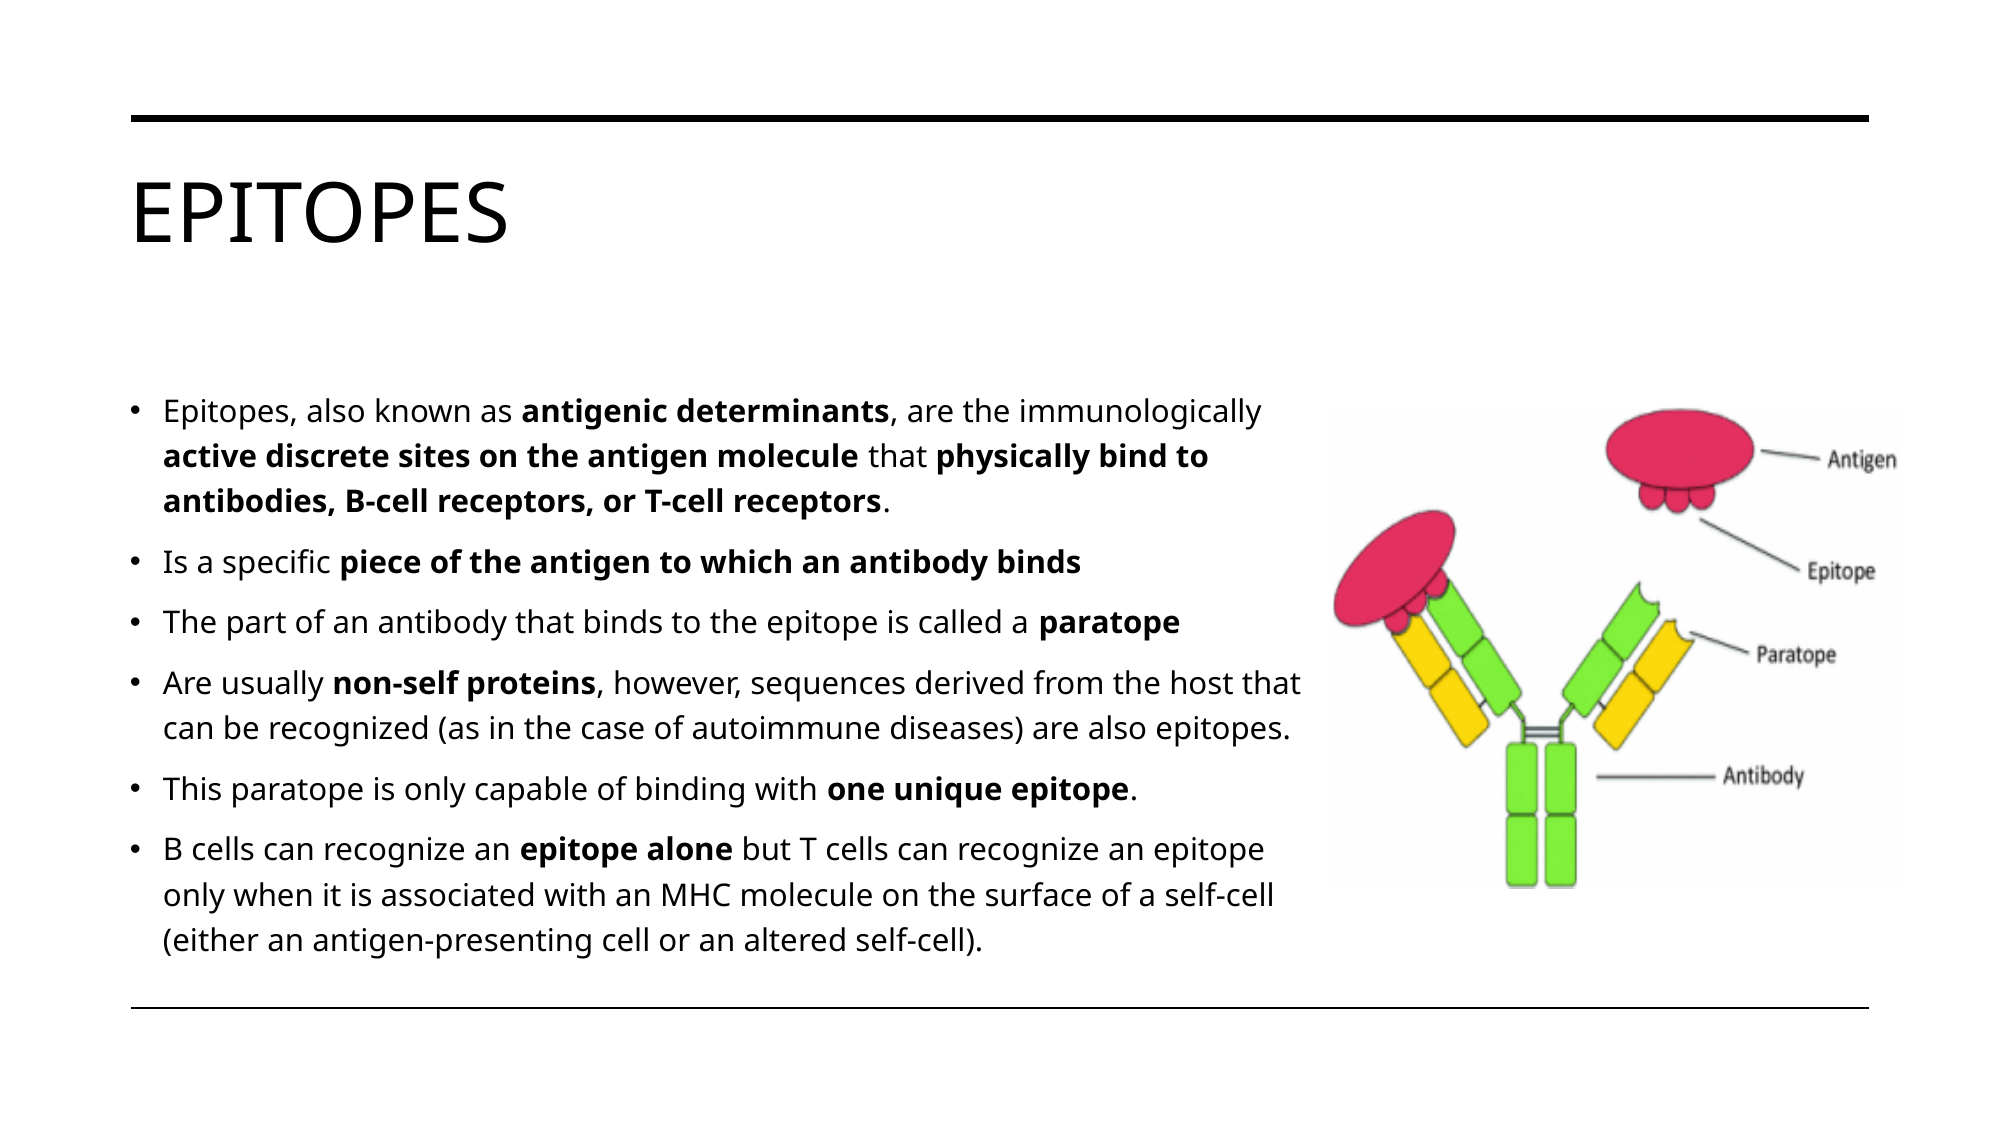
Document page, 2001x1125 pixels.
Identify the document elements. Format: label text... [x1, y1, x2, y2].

title Epitopes [114, 151, 1869, 377]
list Epitopes, also known as antigenic determinants, are the immunologically active discrete sites on the antigen molecule that physically bind to antibodies, B-cell receptors, or T-cell receptors. Is a specific piece of the antigen to which an antibody binds The part of an antibody that binds to the epitope is called a paratope Are usually non-self proteins, however, sequences derived from the host that can be recognized (as in the case of autoimmune diseases) are also epitopes. This paratope is only capable of binding with one unique epitope. B cells can recognize an epitope alone but T cells can recognize an epitope only when it is associated with an MHC molecule on the surface of a self-cell (either an antigen-presenting cell or an altered self-cell). [114, 376, 1334, 973]
picture [1333, 407, 1899, 889]
